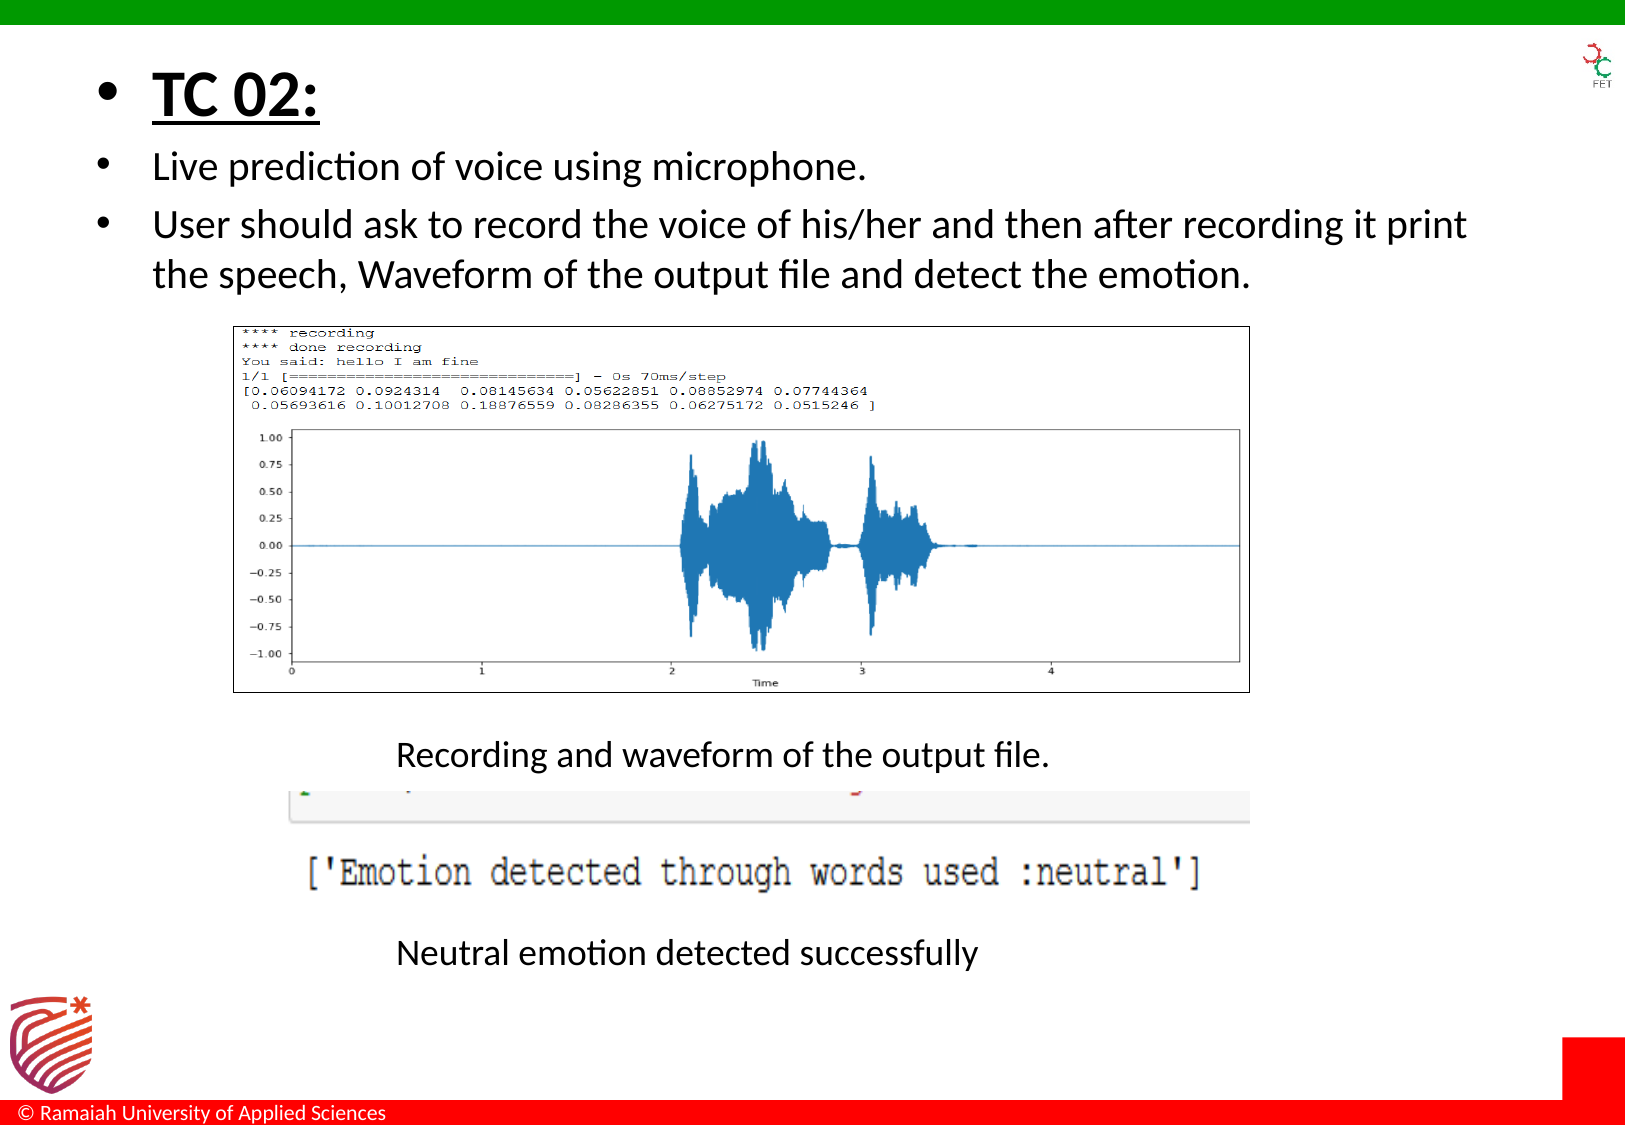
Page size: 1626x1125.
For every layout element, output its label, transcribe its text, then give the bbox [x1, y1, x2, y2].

picture [1570, 27, 1624, 103]
picture [280, 790, 1250, 929]
list TC 02: Live prediction of voice using microphone. User should ask to record the voice of his/her and then after recording it print the speech, Waveform of the output file and detect the emotion. Recording and waveform of the output file. Neutral emotion detected successfully [81, 42, 1544, 1005]
picture [233, 326, 1250, 693]
picture [10, 996, 92, 1094]
